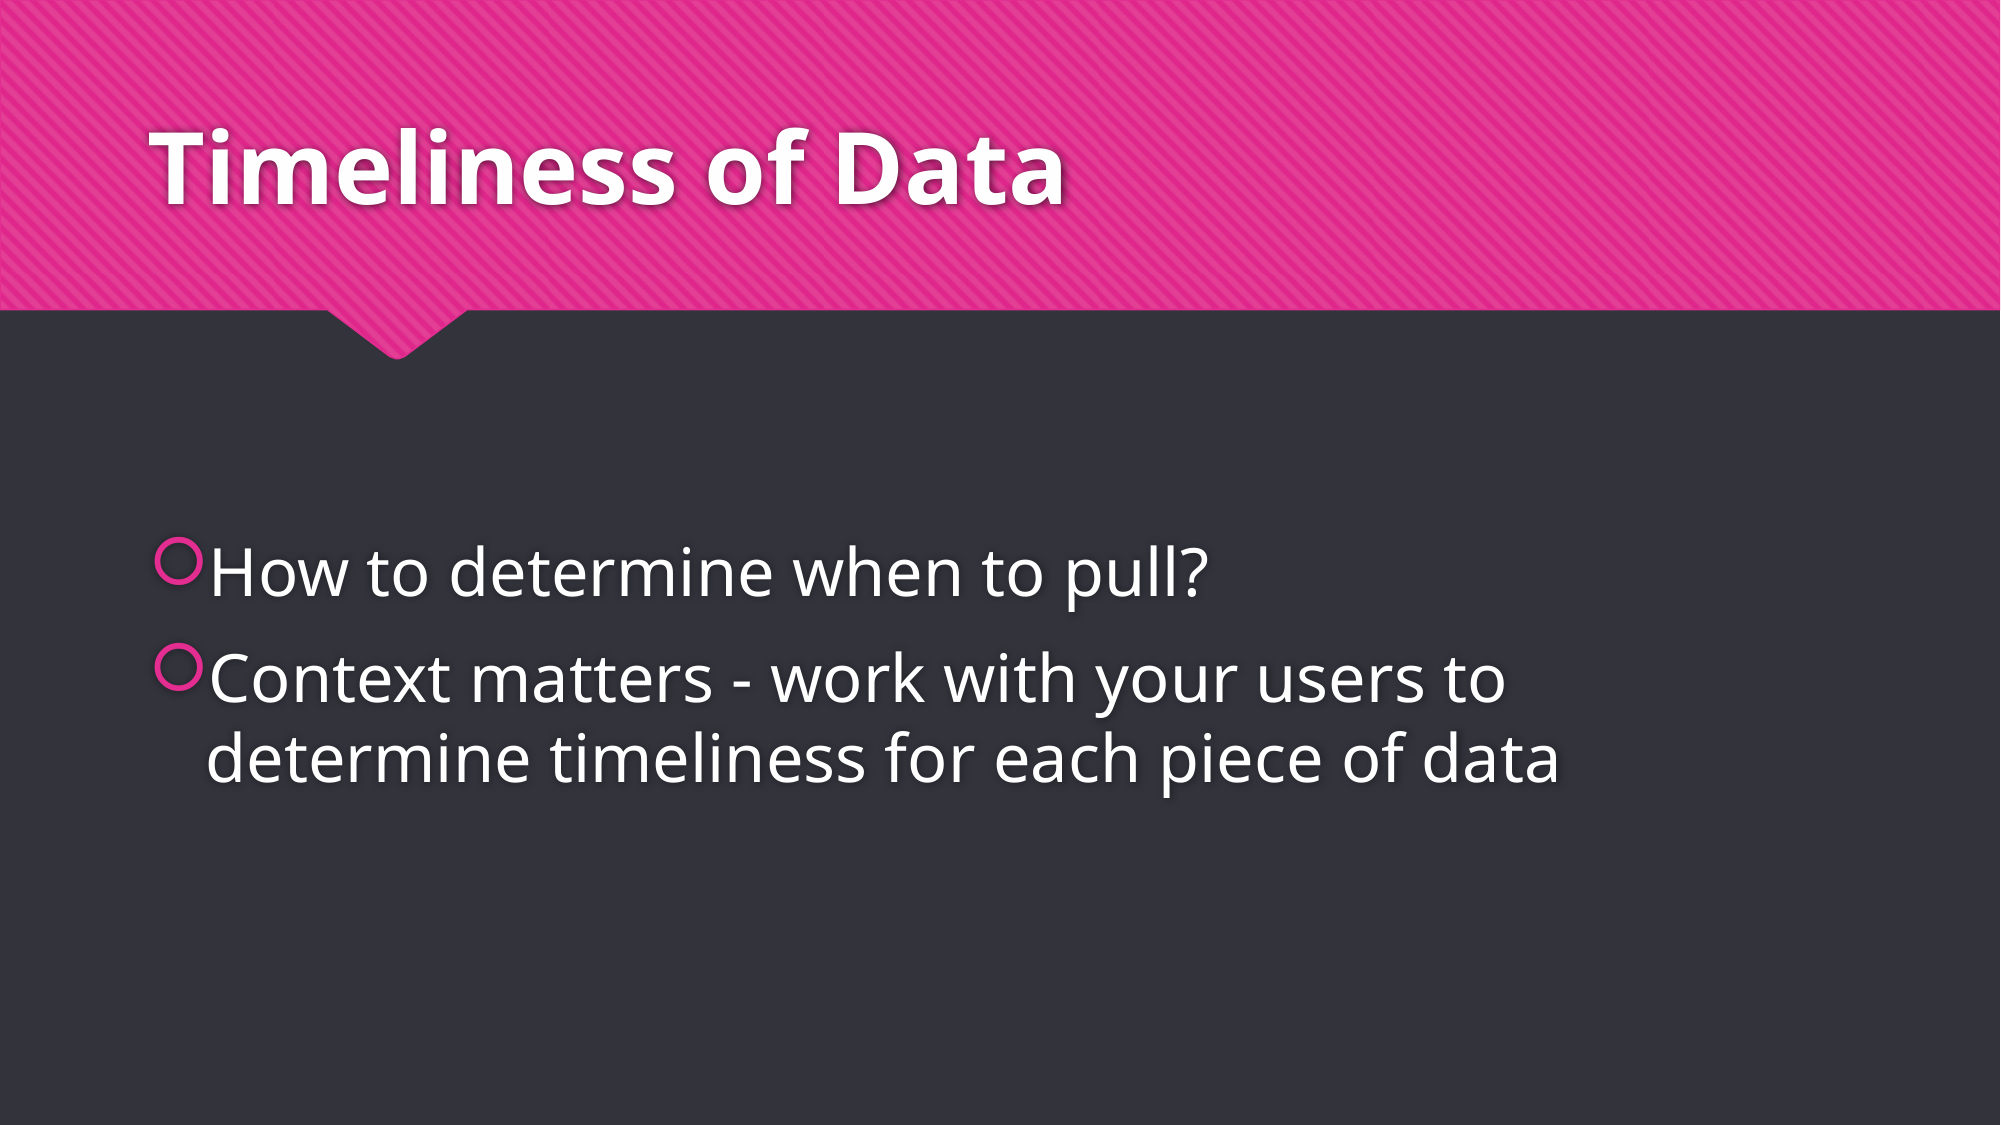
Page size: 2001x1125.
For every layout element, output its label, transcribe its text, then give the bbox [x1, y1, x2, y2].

list How to determine when to pull? Context matters - work with your users to determine timeliness for each piece of data [134, 364, 1866, 962]
title Timeliness of Data [132, 73, 1868, 233]
